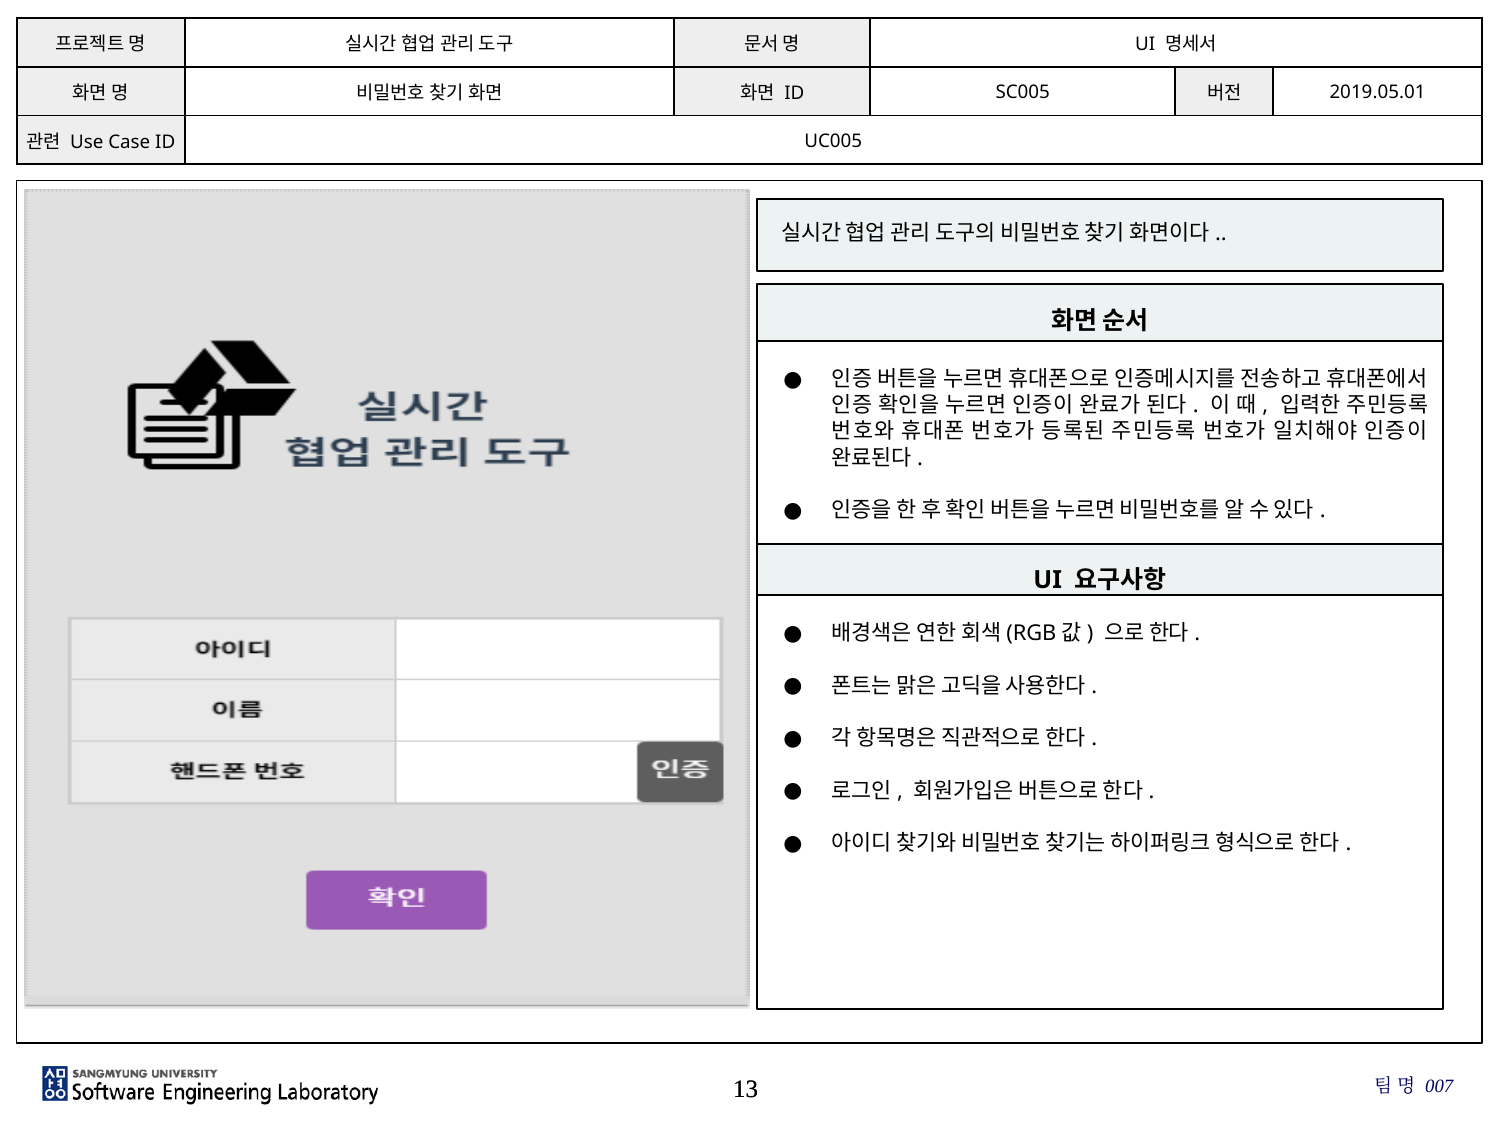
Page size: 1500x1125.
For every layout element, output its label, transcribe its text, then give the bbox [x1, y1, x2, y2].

table_cell 관련 Use Case ID [18, 116, 184, 163]
text_box 실시간 협업 관리 도구의 비밀번호 찾기 화면이다.. [756, 198, 1444, 271]
table_cell 비밀번호 찾기 화면 [186, 68, 673, 115]
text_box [756, 283, 1444, 543]
table_header 프로젝트 명 [18, 19, 184, 66]
table_cell 화면 ID [675, 68, 869, 115]
picture [42, 1066, 382, 1106]
picture [24, 189, 751, 1010]
table_cell SC005 [871, 68, 1174, 115]
table_header UI 명세서 [871, 19, 1481, 66]
table_cell 2019.05.01 [1274, 68, 1481, 115]
footer 팀 명 007 [994, 1060, 1454, 1110]
table_cell 화면 명 [18, 68, 184, 115]
table_header 문서 명 [675, 19, 869, 66]
table_header 실시간 협업 관리 도구 [186, 19, 673, 66]
table_cell 버전 [1176, 68, 1272, 115]
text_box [756, 543, 1444, 1009]
table_cell UC005 [186, 116, 1481, 163]
